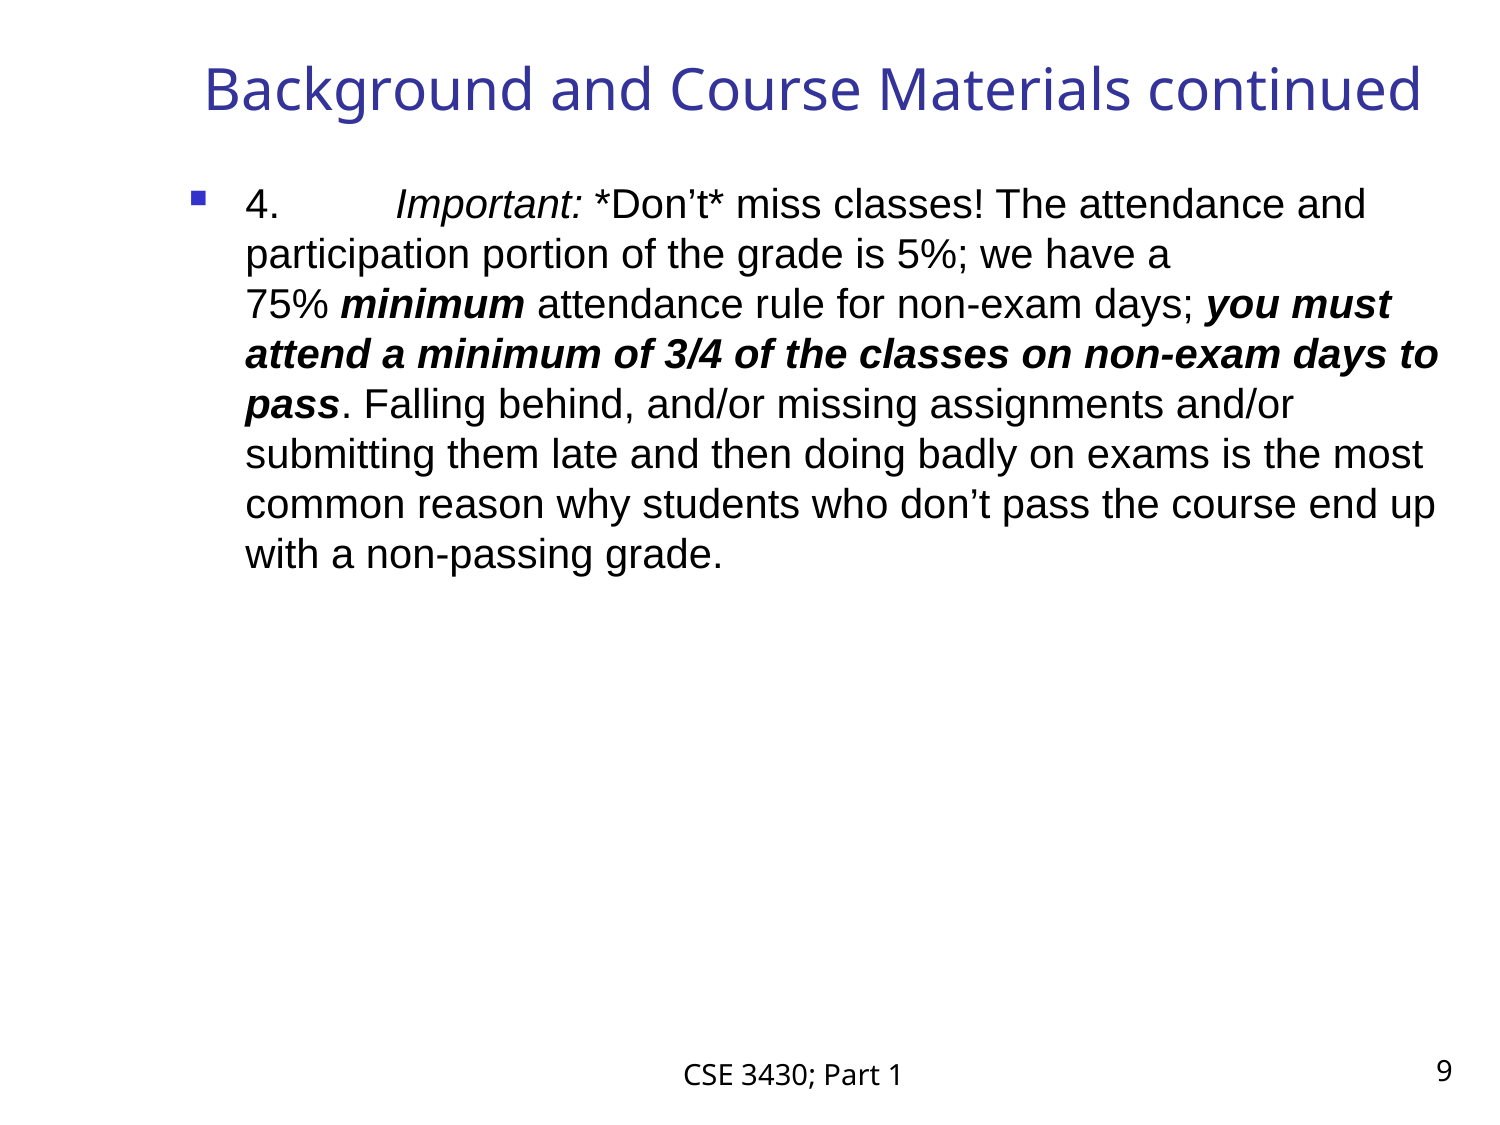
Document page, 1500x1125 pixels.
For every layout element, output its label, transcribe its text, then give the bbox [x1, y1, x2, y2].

footer CSE 3430; Part 1 [371, 1022, 1217, 1100]
list 4. Important: *Don’t* miss classes! The attendance and participation portion of the grade is 5%; we have a 75% minimum attendance rule for non-exam days; you must attend a minimum of 3/4 of the classes on non-exam days to pass. Falling behind, and/or missing assignments and/or submitting them late and then doing badly on exams is the most common reason why students who don’t pass the course end up with a non-passing grade. [174, 169, 1456, 1010]
title Background and Course Materials continued [188, 20, 1443, 130]
slide_number 9 [1154, 1023, 1468, 1100]
